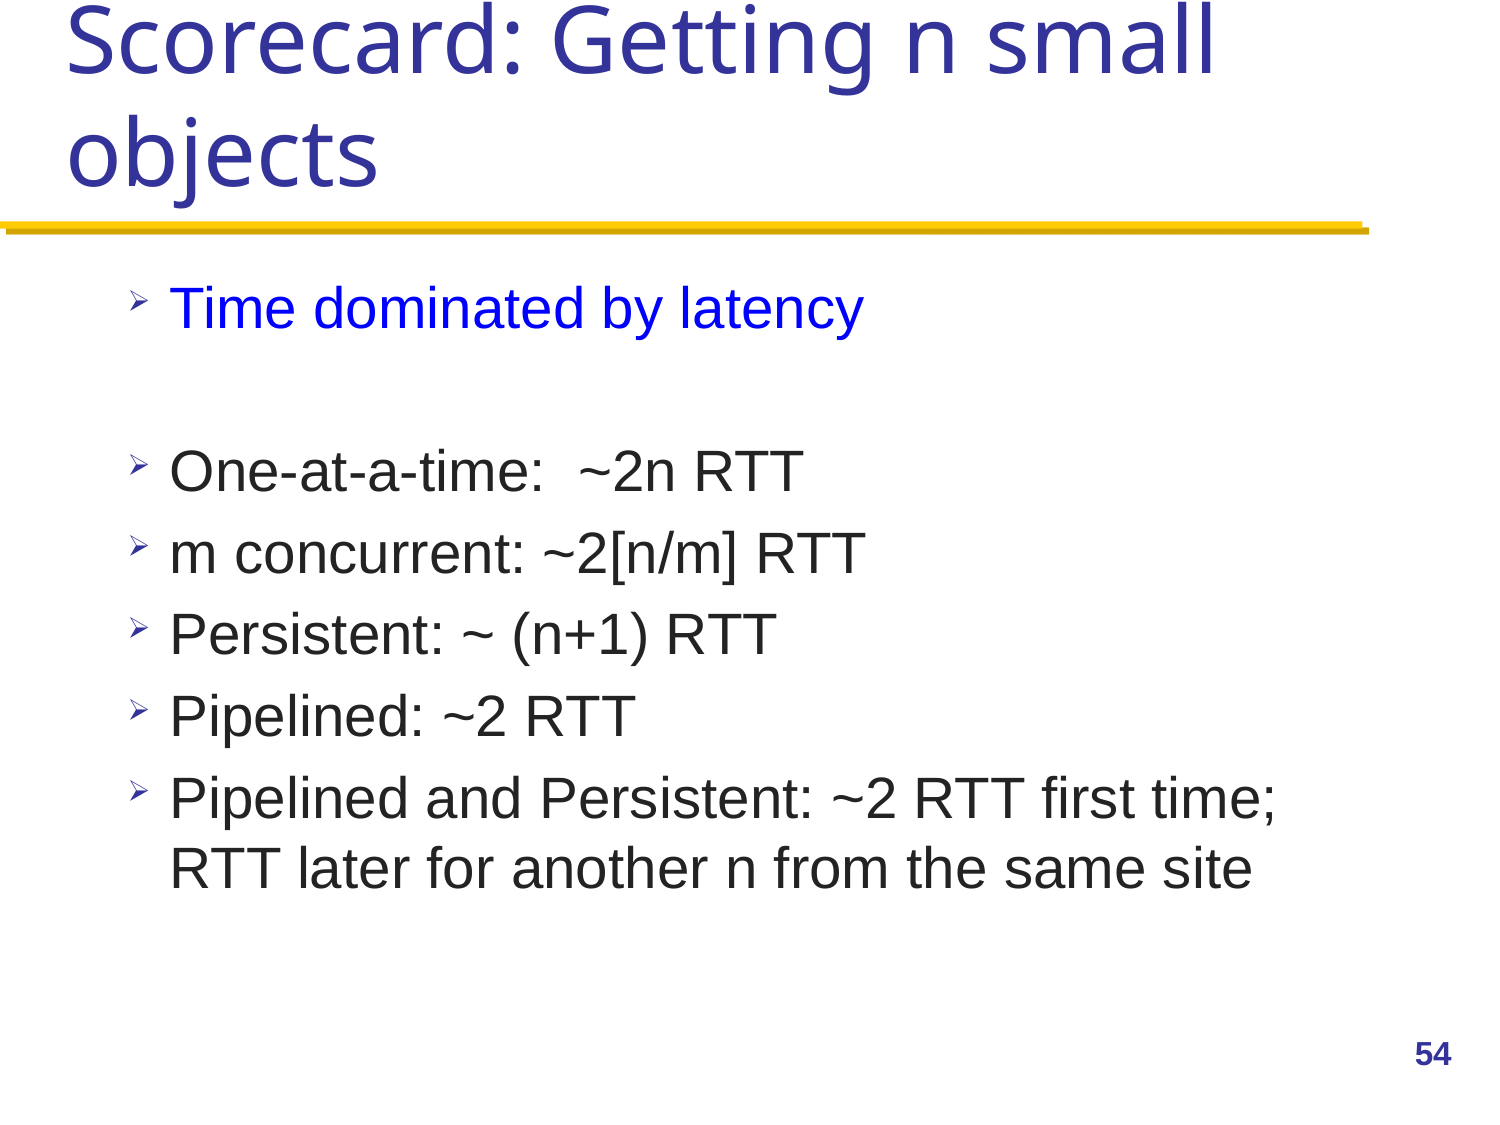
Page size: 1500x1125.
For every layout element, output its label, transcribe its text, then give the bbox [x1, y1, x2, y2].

slide_number 54 [1400, 1025, 1500, 1100]
title Scorecard: Getting n small objects [49, 24, 1451, 213]
list Time dominated by latency One-at-a-time: ~2n RTT m concurrent: ~2[n/m] RTT Persistent: ~ (n+1) RTT Pipelined: ~2 RTT Pipelined and Persistent: ~2 RTT first time; RTT later for another n from the same site [112, 262, 1413, 988]
